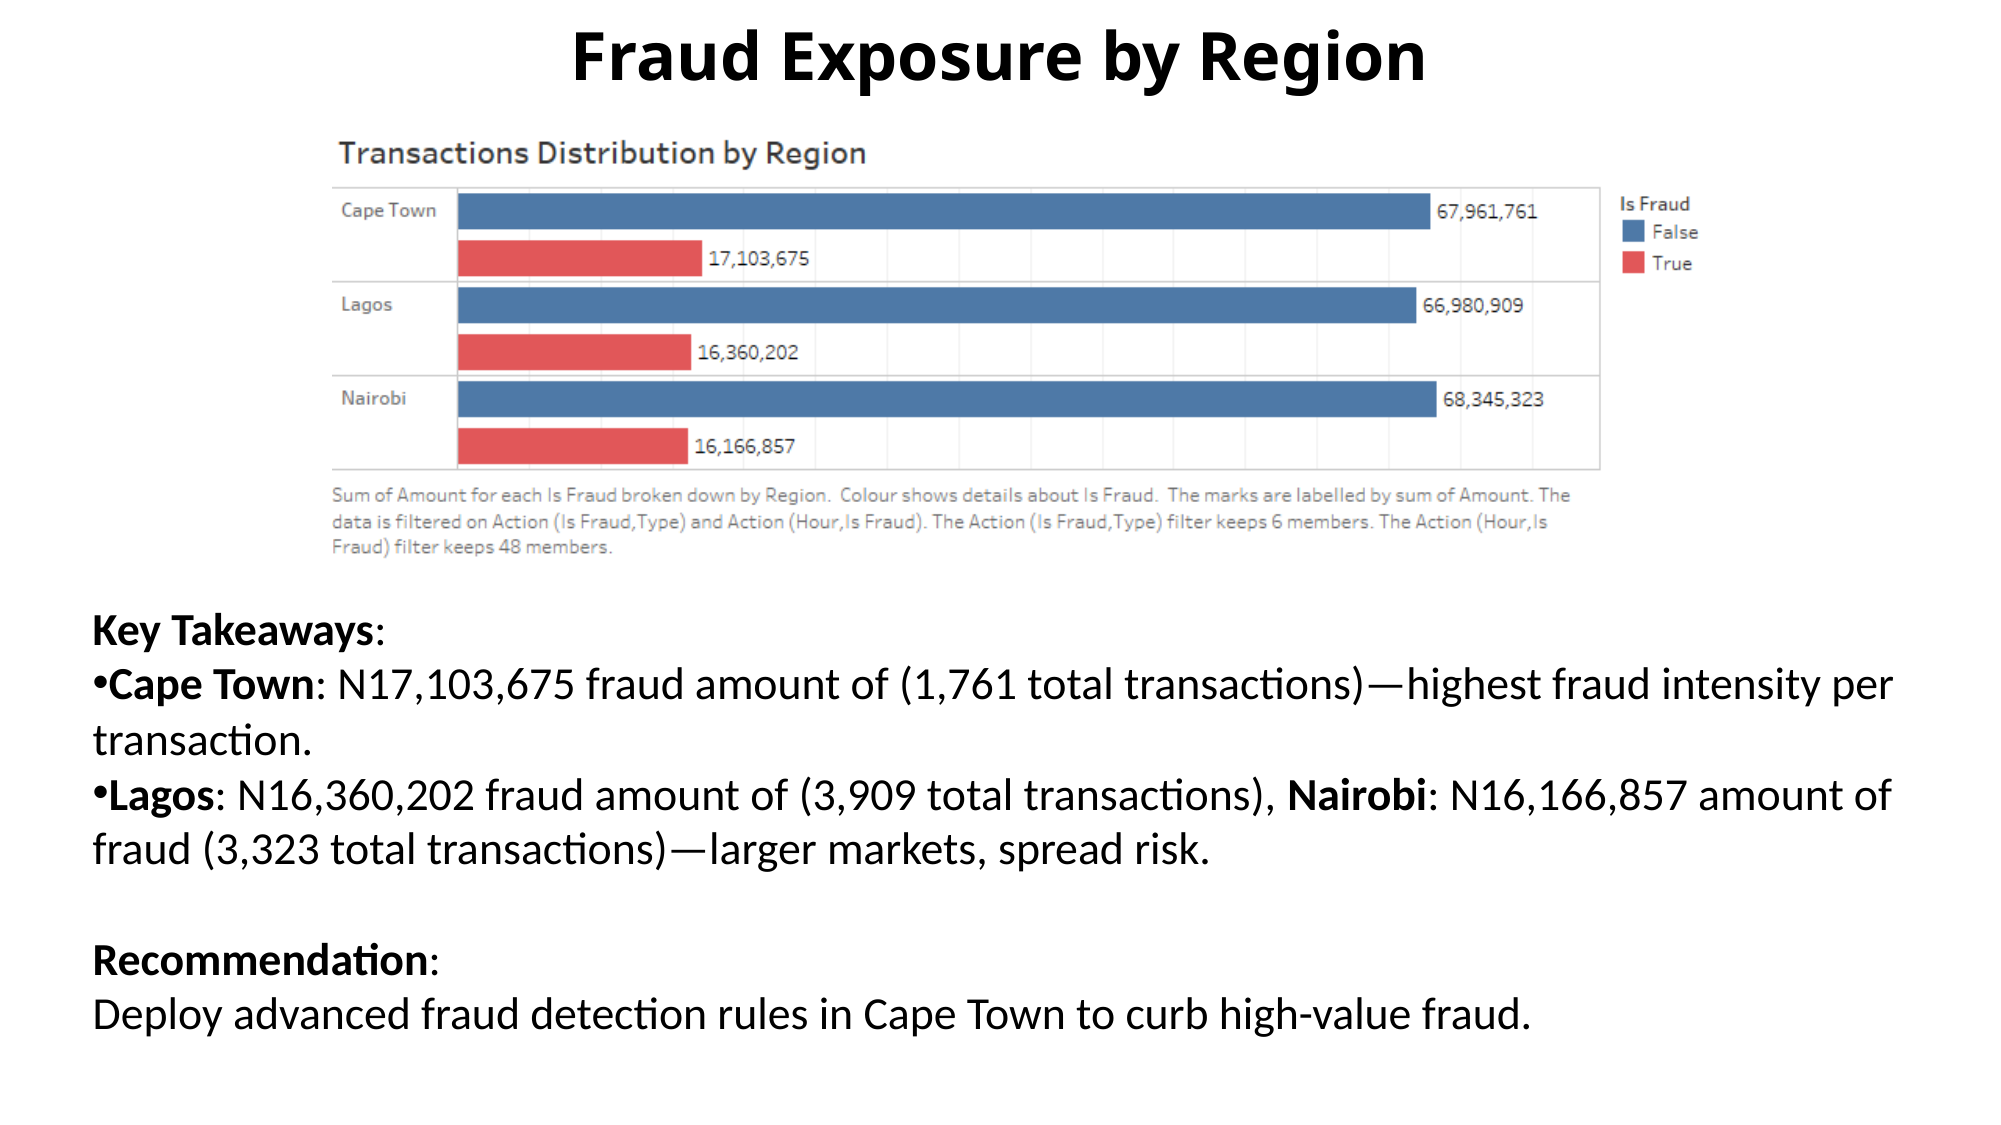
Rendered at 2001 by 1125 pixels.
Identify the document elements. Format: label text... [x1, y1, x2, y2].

title Fraud Exposure by Region [261, 25, 1738, 92]
text_box Key Takeaways: Cape Town: N17,103,675 fraud amount of (1,761 total transactions)—highest fraud intensity per transaction. Lagos: N16,360,202 fraud amount of (3,909 total transactions), Nairobi: N16,166,857 amount of fraud (3,323 total transactions)—larger markets, spread risk. Recommendation: Deploy advanced fraud detection rules in Cape Town to curb high-value fraud. [78, 591, 1923, 1092]
picture [332, 120, 1837, 563]
